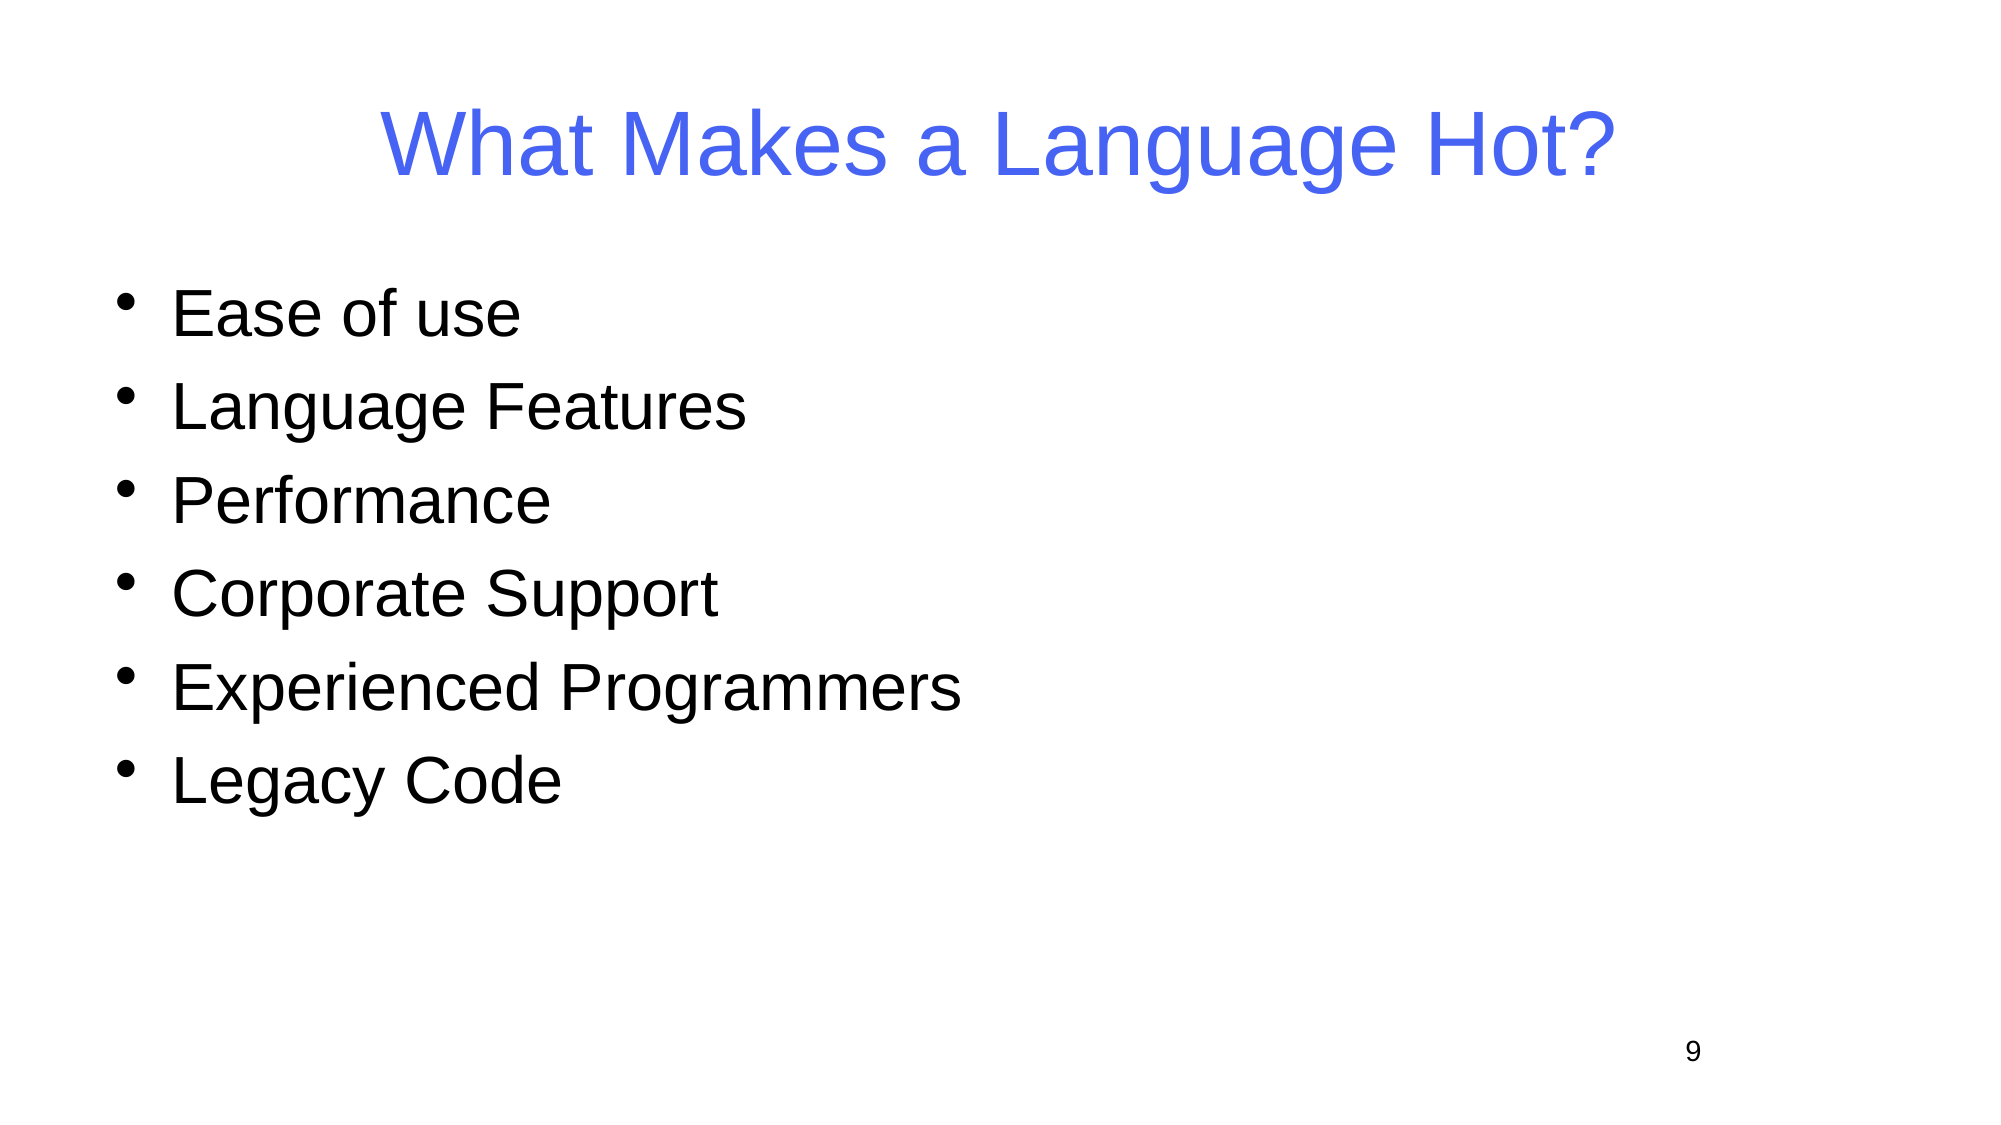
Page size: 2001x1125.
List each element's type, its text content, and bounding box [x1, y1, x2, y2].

title What Makes a Language Hot? [99, 45, 1900, 233]
slide_number 9 [1433, 1024, 1717, 1103]
list Ease of use Language Features Performance Corporate Support Experienced Programmers Legacy Code [99, 262, 1900, 1005]
